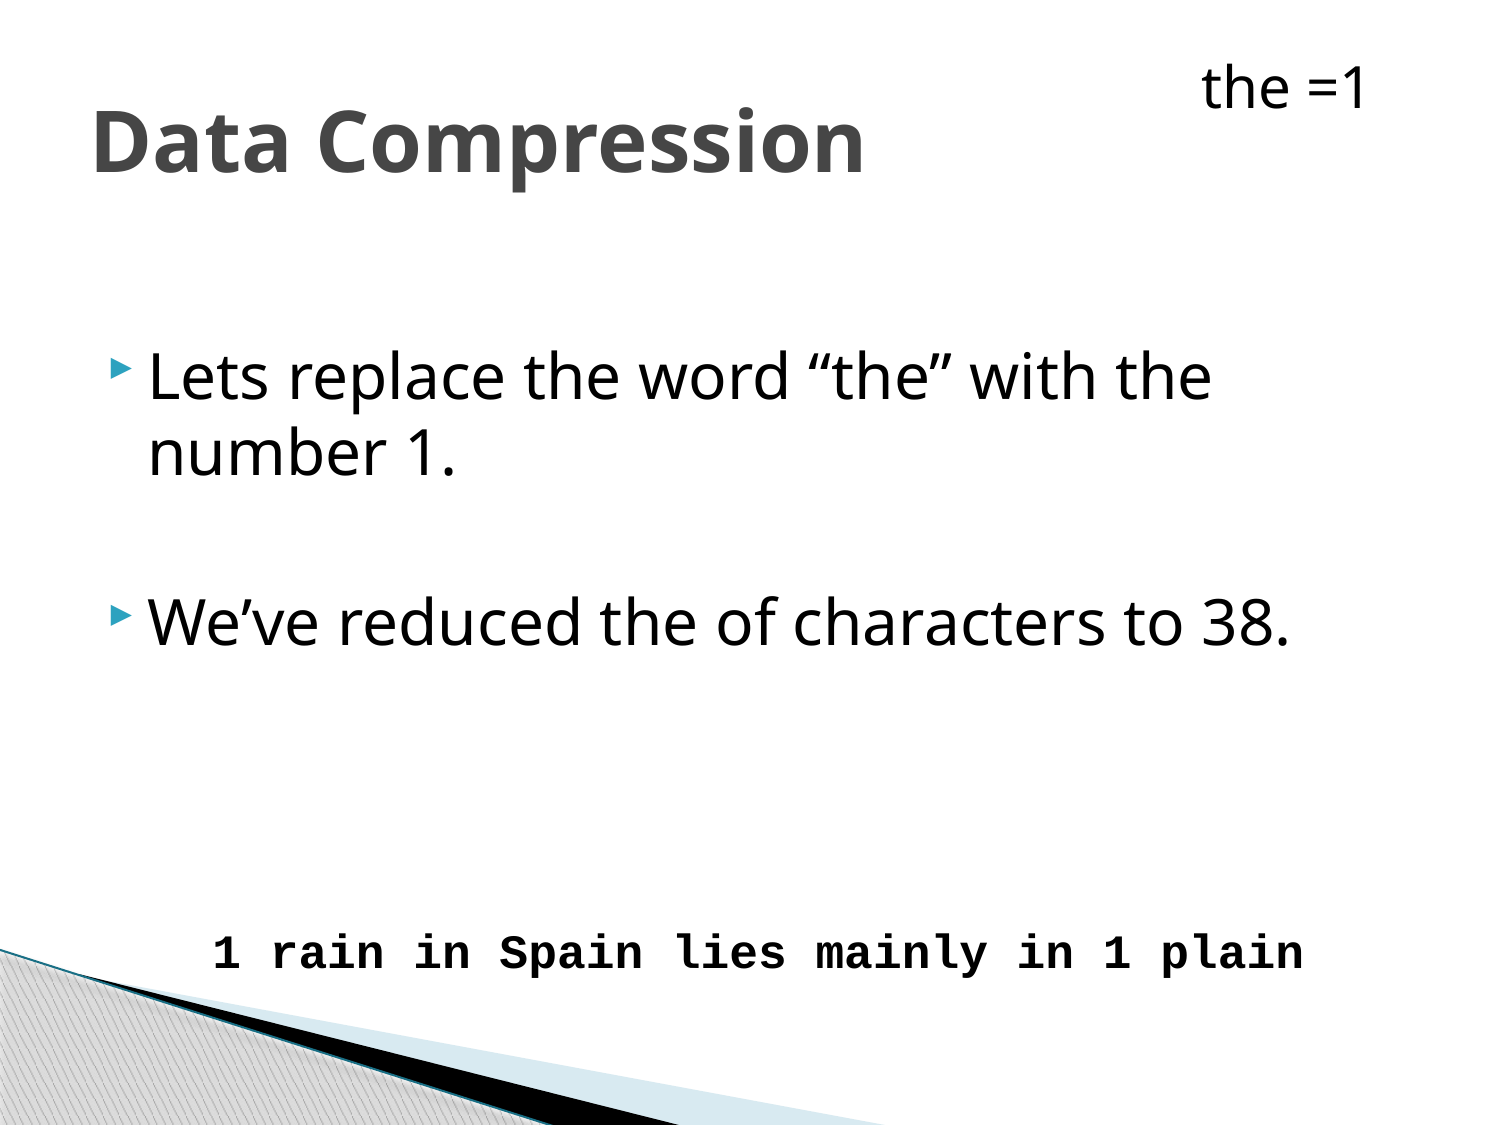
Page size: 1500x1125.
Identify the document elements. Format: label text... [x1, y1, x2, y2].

title Data Compression [75, 45, 1425, 233]
text_box the =1 [1186, 42, 1389, 128]
list Lets replace the word “the” with the number 1. We’ve reduced the of characters to 38. 1 rain in Spain lies mainly in 1 plain [75, 243, 1425, 986]
